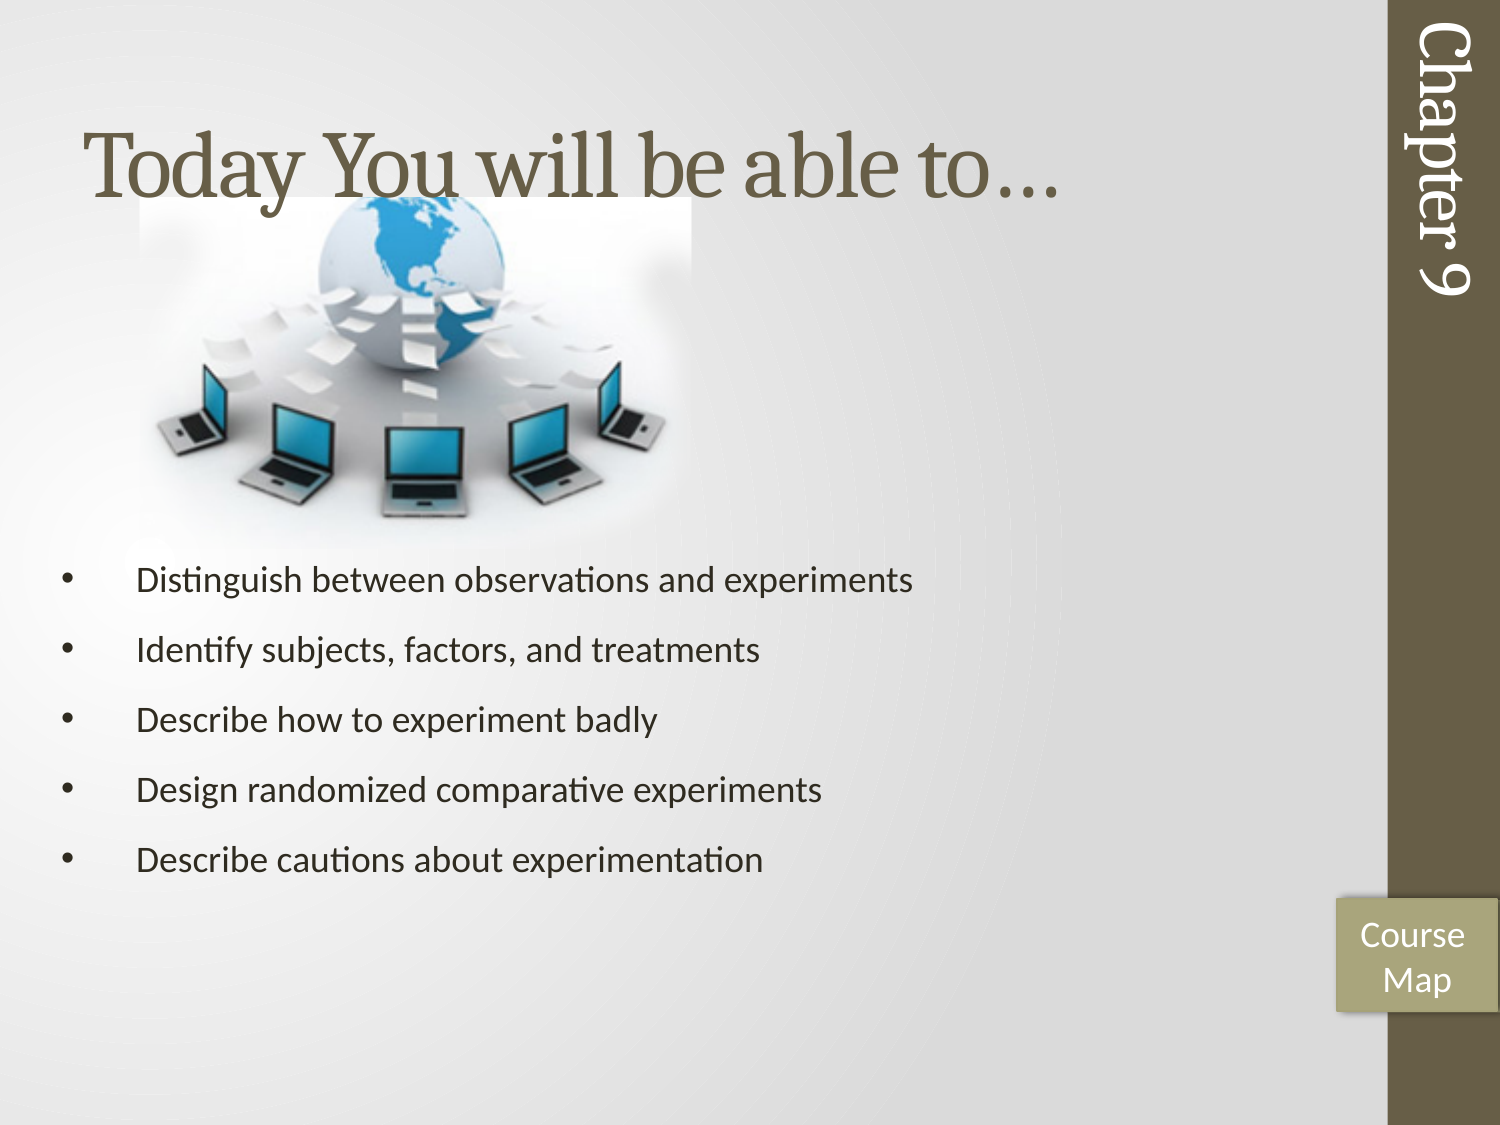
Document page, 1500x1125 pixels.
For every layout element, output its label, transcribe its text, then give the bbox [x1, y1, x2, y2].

text_box Distinguish between observations and experiments Identify subjects, factors, and treatments Describe how to experiment badly Design randomized comparative experiments Describe cautions about experimentation [46, 547, 1338, 888]
text_box Course Map [1336, 898, 1498, 1012]
picture [138, 197, 696, 550]
text_box Today You will be able to… [67, 64, 1167, 253]
text_box Chapter 9 [1390, 6, 1500, 694]
